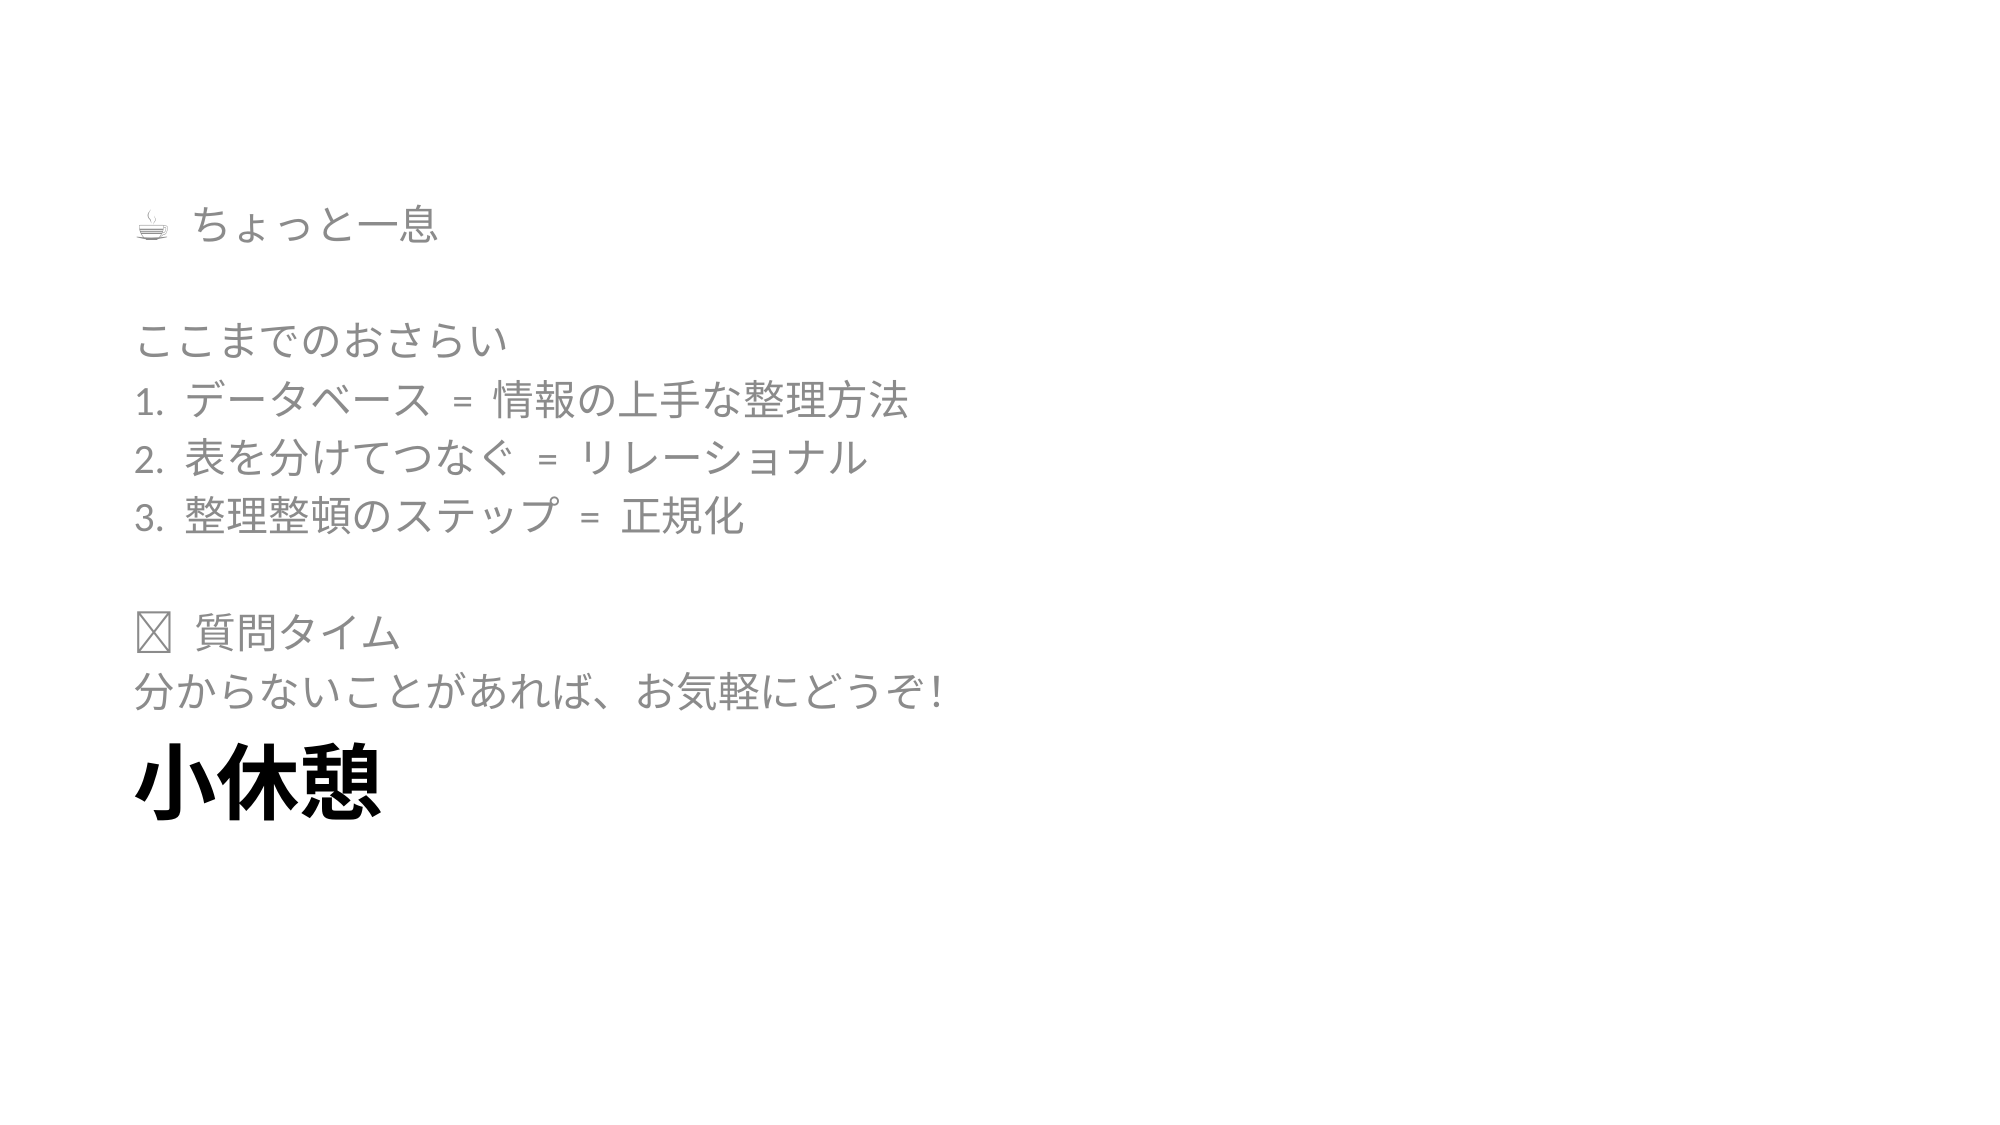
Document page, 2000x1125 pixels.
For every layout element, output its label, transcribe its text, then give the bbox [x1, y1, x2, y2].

title 小休憩 [118, 723, 1394, 947]
list ☕ ちょっと一息 ここまでのおさらい 1. データベース = 情報の上手な整理方法 2. 表を分けてつなぐ = リレーショナル 3. 整理整頓のステップ = 正規化 💬 質問タイム 分からないことがあれば、お気軽にどうぞ！ [118, 476, 1394, 723]
